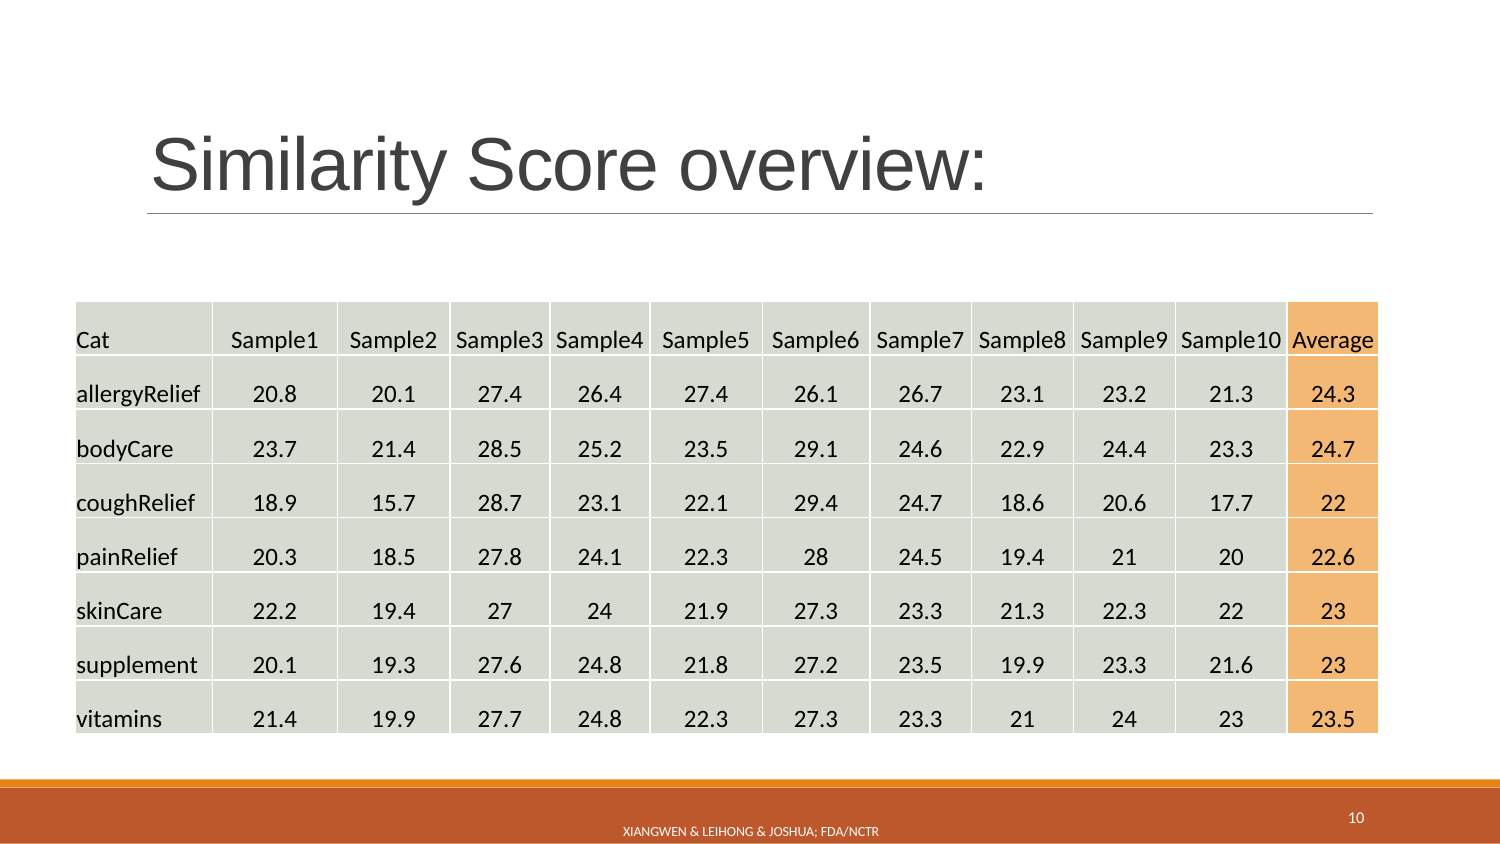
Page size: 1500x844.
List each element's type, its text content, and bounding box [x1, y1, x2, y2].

table_header Sample7 [871, 302, 971, 354]
table_cell 28.7 [451, 464, 549, 517]
table_cell 27.8 [451, 518, 549, 571]
table_cell 21.4 [338, 410, 449, 463]
table_cell 21.4 [213, 681, 337, 733]
table_cell 23.1 [972, 356, 1073, 408]
table_cell 19.9 [972, 627, 1073, 679]
table_cell 17.7 [1176, 464, 1286, 517]
table_cell 29.4 [763, 464, 869, 517]
table_cell 26.4 [551, 356, 649, 408]
table_cell 22.6 [1288, 518, 1378, 571]
table_cell 20.3 [213, 518, 337, 571]
table_cell 24.4 [1074, 410, 1175, 463]
table_cell 23.3 [1176, 410, 1286, 463]
table_cell 22.9 [972, 410, 1073, 463]
table_cell 22.2 [213, 573, 337, 625]
table_header Sample1 [213, 302, 337, 354]
table_cell 19.4 [338, 573, 449, 625]
table_cell 24.3 [1288, 356, 1378, 408]
table_cell 27.3 [763, 681, 869, 733]
table_cell 22.1 [651, 464, 762, 517]
table_cell 23.5 [871, 627, 971, 679]
table_cell vitamins [76, 681, 212, 733]
table_cell 21 [1074, 518, 1175, 571]
table_cell 24 [1074, 681, 1175, 733]
table_cell 27.3 [763, 573, 869, 625]
footer Xiangwen & Leihong & Joshua; FDA/NCTR [453, 794, 1047, 840]
table_header Sample10 [1176, 302, 1286, 354]
table_cell 29.1 [763, 410, 869, 463]
table_cell 20.1 [213, 627, 337, 679]
table_cell 20.6 [1074, 464, 1175, 517]
table_header Sample6 [763, 302, 869, 354]
table_cell 23.7 [213, 410, 337, 463]
table_cell 19.4 [972, 518, 1073, 571]
table_cell 22 [1288, 464, 1378, 517]
table_cell 26.1 [763, 356, 869, 408]
table_cell 21.3 [972, 573, 1073, 625]
table_cell 20 [1176, 518, 1286, 571]
title Similarity Score overview: [135, 35, 1373, 214]
table_cell 26.7 [871, 356, 971, 408]
table_cell 27.4 [651, 356, 762, 408]
table_header Cat [76, 302, 212, 354]
table_cell 28.5 [451, 410, 549, 463]
table_cell 23 [1288, 627, 1378, 679]
table_cell bodyCare [76, 410, 212, 463]
table_cell painRelief [76, 518, 212, 571]
table_cell 24 [551, 573, 649, 625]
table_cell 18.9 [213, 464, 337, 517]
table_header Sample5 [651, 302, 762, 354]
table_cell 27.4 [451, 356, 549, 408]
table_cell 21.3 [1176, 356, 1286, 408]
table_cell 23.2 [1074, 356, 1175, 408]
table_cell 22 [1176, 573, 1286, 625]
table_cell 23 [1176, 681, 1286, 733]
table_header Sample2 [338, 302, 449, 354]
table_cell coughRelief [76, 464, 212, 517]
table_cell 22.3 [1074, 573, 1175, 625]
table_cell 15.7 [338, 464, 449, 517]
table_cell 22.3 [651, 681, 762, 733]
table_cell 23.5 [651, 410, 762, 463]
table_cell skinCare [76, 573, 212, 625]
table_cell 25.2 [551, 410, 649, 463]
table_cell 21.9 [651, 573, 762, 625]
table_cell 23.3 [871, 681, 971, 733]
slide_number 10 [1218, 794, 1380, 840]
table_cell 24.8 [551, 681, 649, 733]
table_cell 24.7 [871, 464, 971, 517]
table_cell 18.5 [338, 518, 449, 571]
table_cell 27.6 [451, 627, 549, 679]
table_cell 24.1 [551, 518, 649, 571]
table_cell 23.1 [551, 464, 649, 517]
table_cell 21.8 [651, 627, 762, 679]
table_cell 19.3 [338, 627, 449, 679]
table_cell 24.8 [551, 627, 649, 679]
table_cell 18.6 [972, 464, 1073, 517]
table_cell 24.5 [871, 518, 971, 571]
table_cell 27.7 [451, 681, 549, 733]
table_cell 24.7 [1288, 410, 1378, 463]
table_header Sample3 [451, 302, 549, 354]
table_cell supplement [76, 627, 212, 679]
table_cell 27 [451, 573, 549, 625]
table_header Sample4 [551, 302, 649, 354]
table_cell 21 [972, 681, 1073, 733]
table_header Sample8 [972, 302, 1073, 354]
table_cell 23.3 [871, 573, 971, 625]
table_cell 23.3 [1074, 627, 1175, 679]
table_cell 20.8 [213, 356, 337, 408]
table_cell 27.2 [763, 627, 869, 679]
table_cell 23.5 [1288, 681, 1378, 733]
table_header Sample9 [1074, 302, 1175, 354]
table_header Average [1288, 302, 1378, 354]
table_cell allergyRelief [76, 356, 212, 408]
table_cell 20.1 [338, 356, 449, 408]
table_cell 24.6 [871, 410, 971, 463]
table_cell 21.6 [1176, 627, 1286, 679]
table_cell 23 [1288, 573, 1378, 625]
table_cell 19.9 [338, 681, 449, 733]
table_cell 28 [763, 518, 869, 571]
table_cell 22.3 [651, 518, 762, 571]
